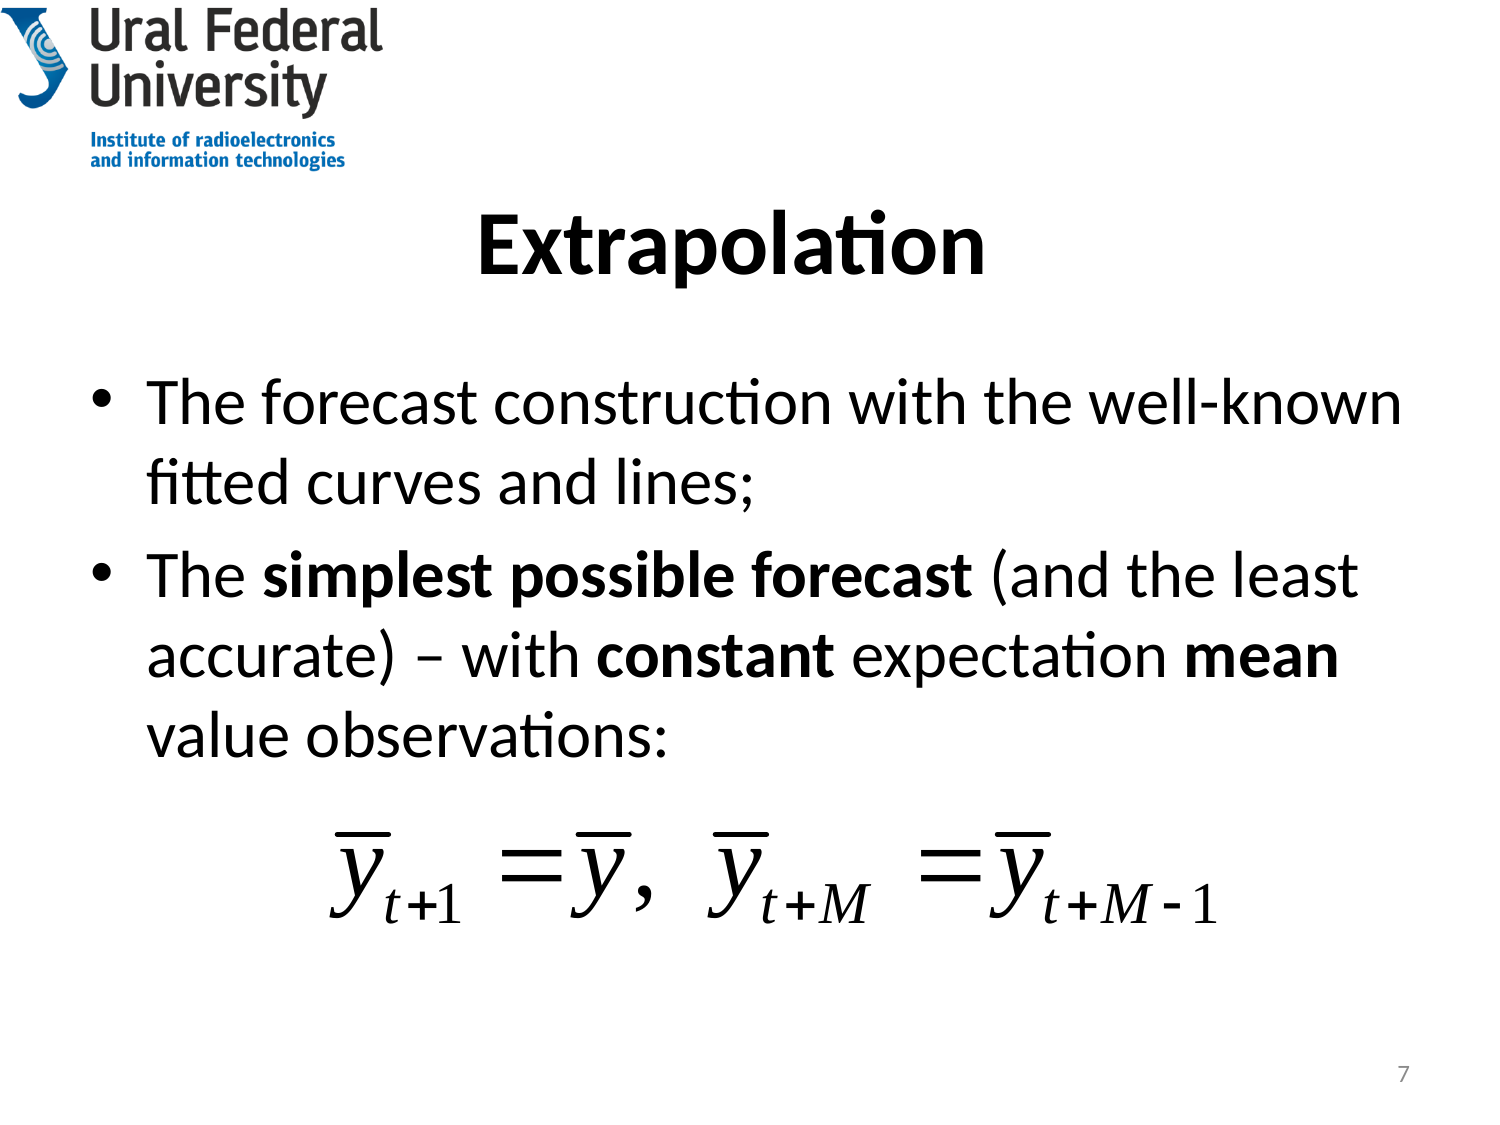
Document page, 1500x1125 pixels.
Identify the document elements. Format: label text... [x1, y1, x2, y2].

slide_number 7 [1074, 1042, 1425, 1103]
list The forecast construction with the well-known fitted curves and lines; The simplest possible forecast (and the least accurate) – with constant expectation mean value observations: [75, 349, 1425, 1071]
picture [0, 0, 384, 174]
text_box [315, 786, 1233, 941]
title Extrapolation [29, 172, 1436, 303]
